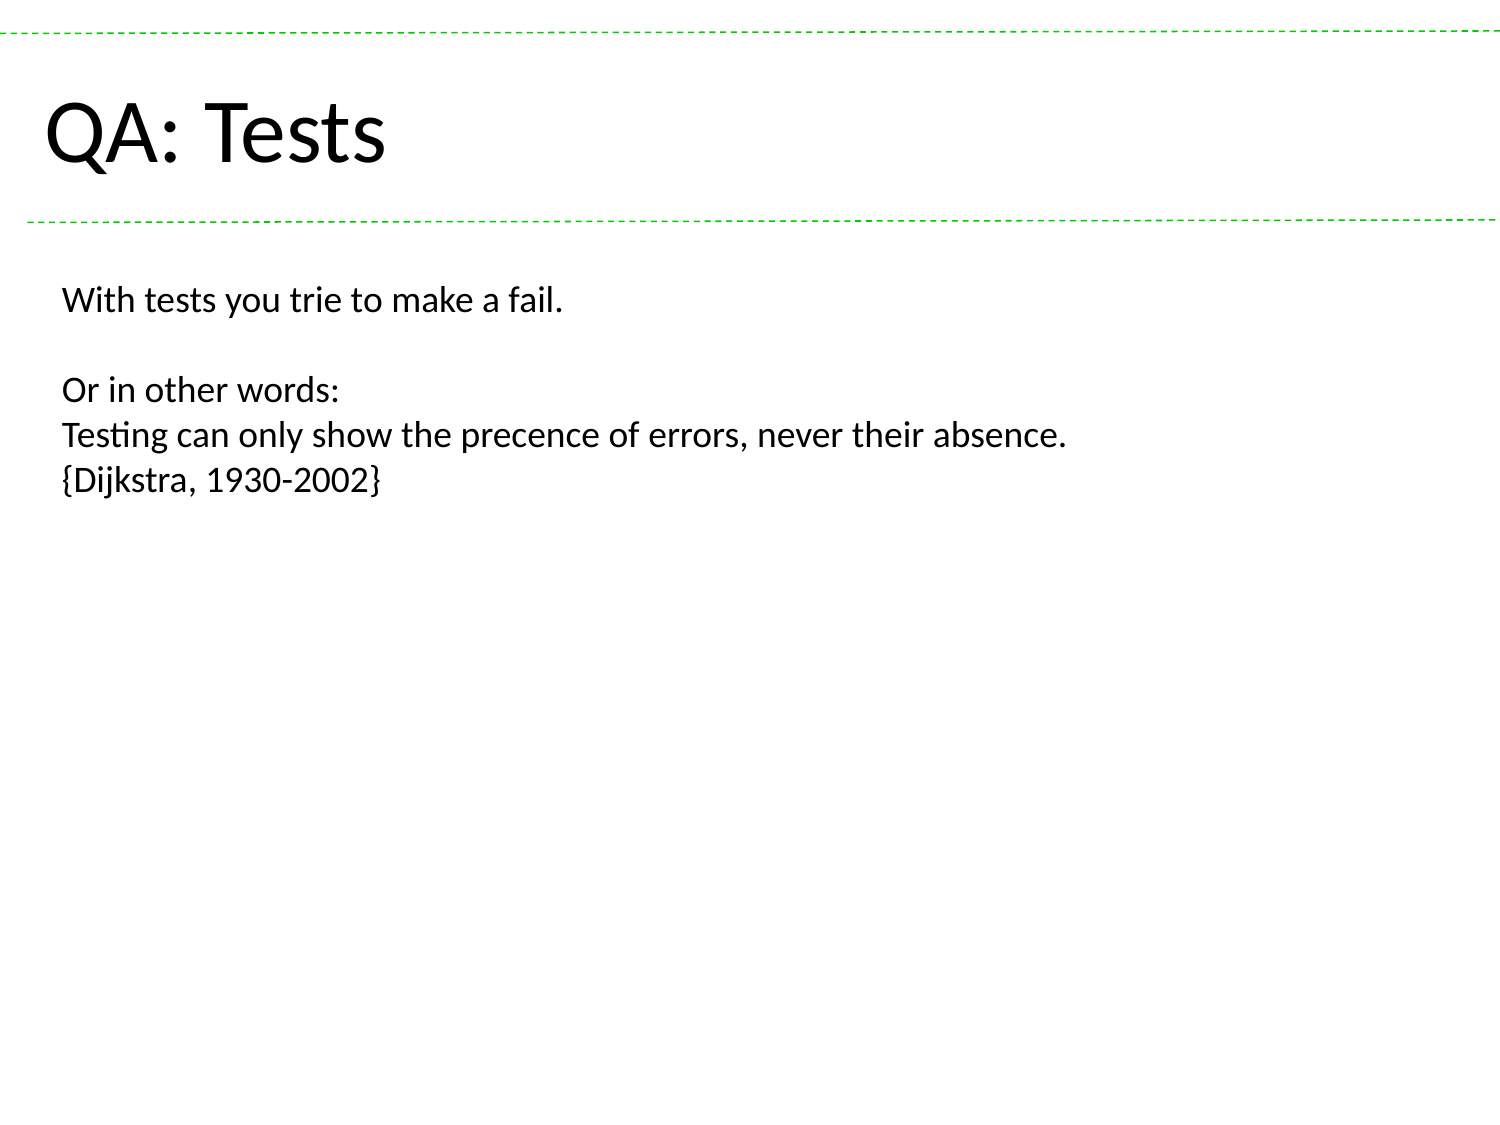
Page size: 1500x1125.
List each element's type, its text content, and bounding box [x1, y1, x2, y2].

title QA: Tests [29, 32, 1483, 220]
text_box With tests you trie to make a fail. Or in other words: Testing can only show the precence of errors, never their absence. {Dijkstra, 1930-2002} [47, 267, 1084, 507]
